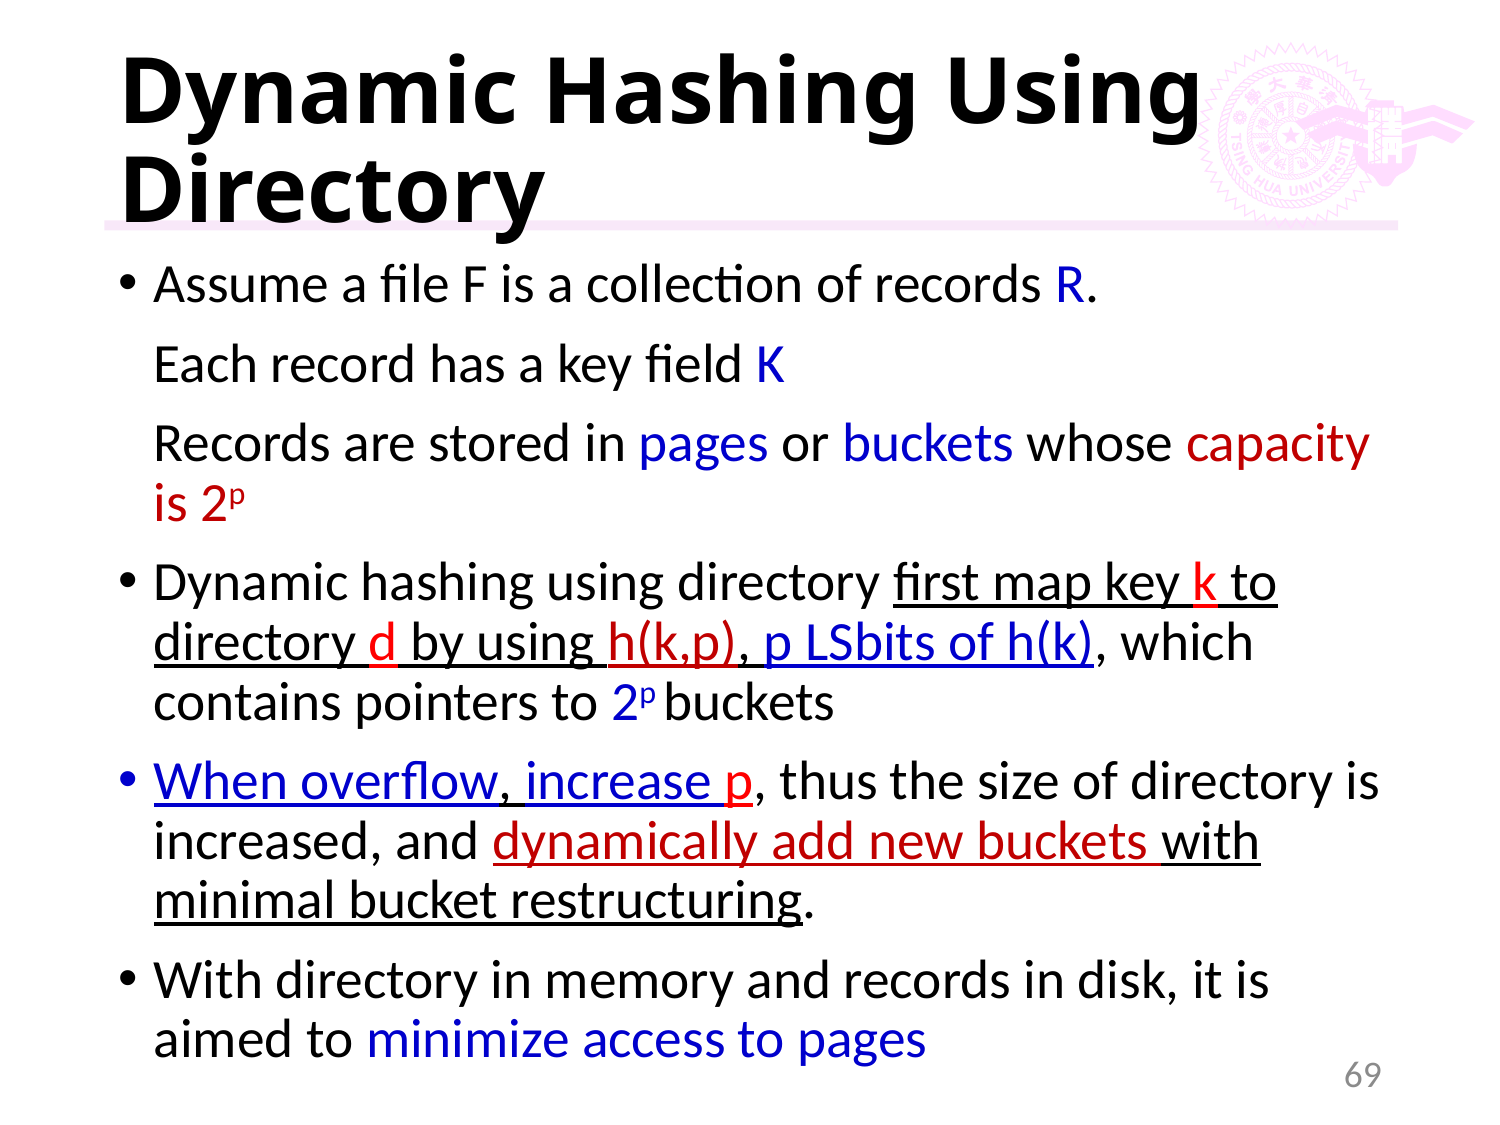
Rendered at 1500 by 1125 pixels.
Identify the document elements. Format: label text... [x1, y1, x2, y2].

title Dynamic Hashing Using Directory [103, 59, 1397, 228]
slide_number 69 [1059, 1042, 1397, 1103]
list Assume a file F is a collection of records R. Each record has a key field K Records are stored in pages or buckets whose capacity is 2p Dynamic hashing using directory first map key k to directory d by using h(k,p), p LSbits of h(k), which contains pointers to 2p buckets When overflow, increase p, thus the size of directory is increased, and dynamically add new buckets with minimal bucket restructuring. With directory in memory and records in disk, it is aimed to minimize access to pages [103, 247, 1397, 1085]
